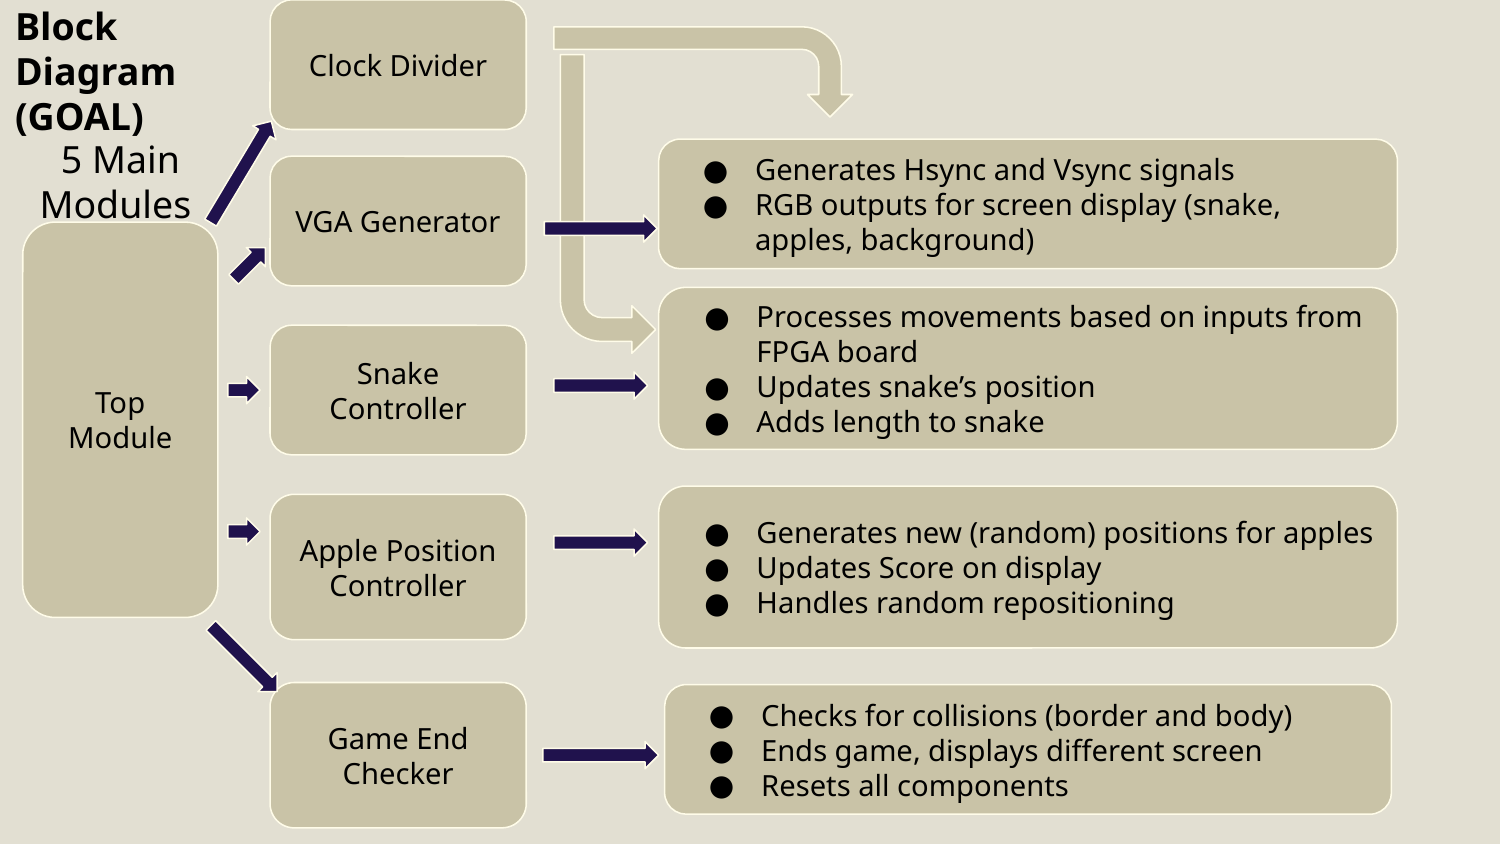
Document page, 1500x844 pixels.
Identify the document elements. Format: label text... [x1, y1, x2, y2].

text_box VGA Generator [270, 156, 527, 286]
text_box 5 Main Modules [4, 121, 237, 223]
text_box Generates new (random) positions for apples Updates Score on display Handles random repositioning [658, 486, 1398, 649]
text_box [281, 286, 456, 378]
text_box [206, 620, 278, 692]
text_box [227, 517, 261, 546]
text_box [227, 376, 261, 404]
text_box [542, 741, 659, 769]
text_box Top Module [22, 222, 218, 618]
text_box Apple Position Controller [270, 494, 527, 640]
text_box Generates Hsync and Vsync signals RGB outputs for screen display (snake, apples, background) [658, 139, 1398, 269]
text_box [544, 214, 658, 243]
text_box Block Diagram (GOAL) [0, 0, 285, 79]
text_box Snake Controller [270, 325, 527, 455]
text_box Game End Checker [270, 682, 527, 828]
text_box [553, 529, 648, 557]
text_box Processes movements based on inputs from FPGA board Updates snake’s position Adds length to snake [658, 287, 1398, 450]
text_box [204, 121, 277, 227]
text_box [553, 26, 853, 118]
text_box [228, 247, 266, 285]
text_box [560, 54, 585, 221]
text_box Checks for collisions (border and body) Ends game, displays different screen Resets all components [664, 684, 1392, 815]
text_box Clock Divider [270, 0, 527, 130]
text_box [560, 236, 656, 354]
text_box [553, 371, 648, 400]
